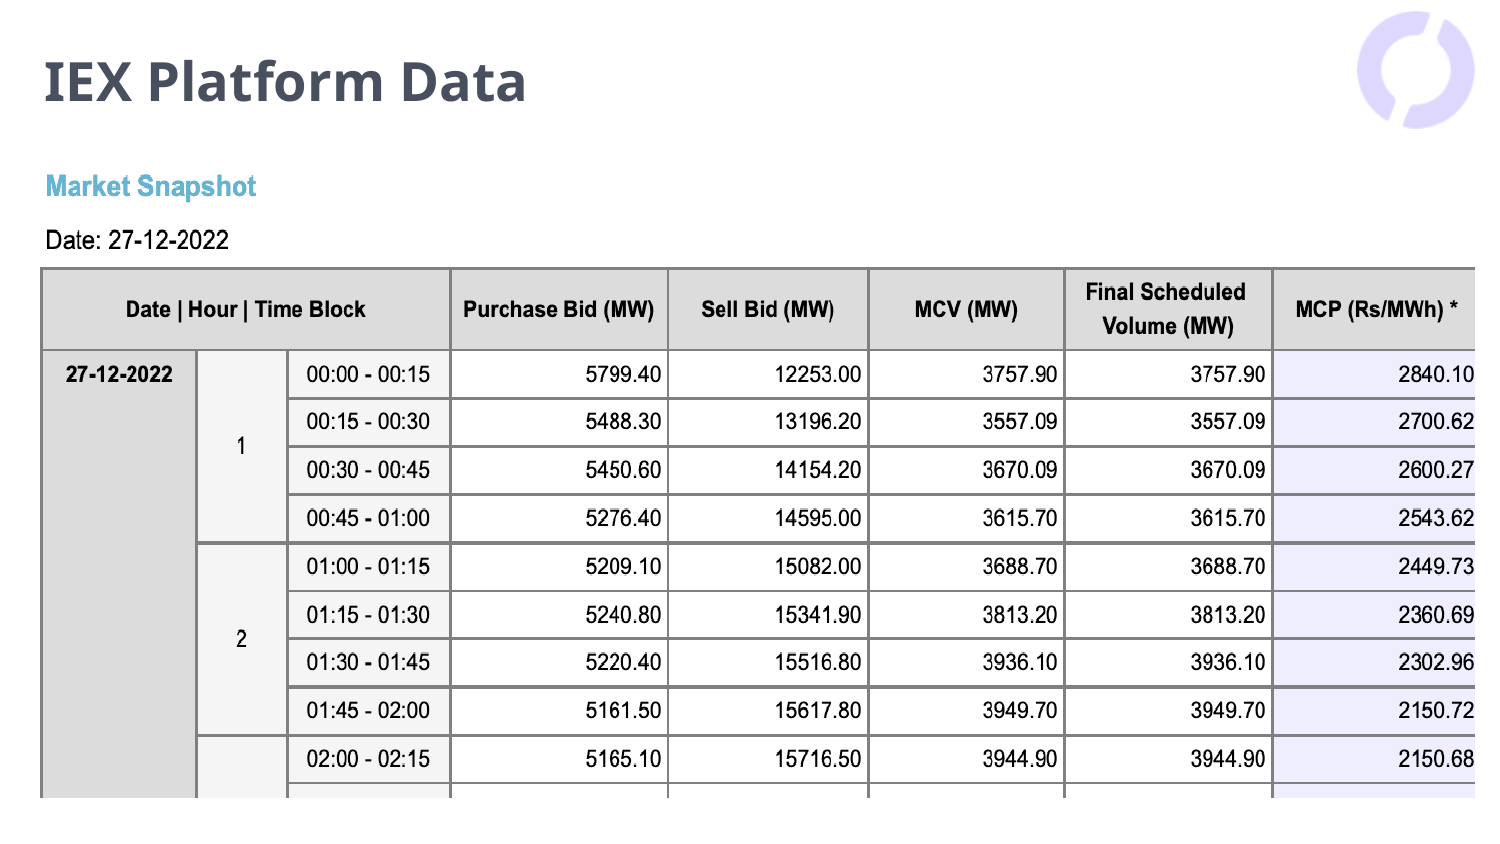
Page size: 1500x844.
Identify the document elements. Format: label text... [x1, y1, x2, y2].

text_box IEX Platform Data [29, 22, 870, 128]
picture [1355, 11, 1475, 130]
picture [24, 154, 1476, 799]
